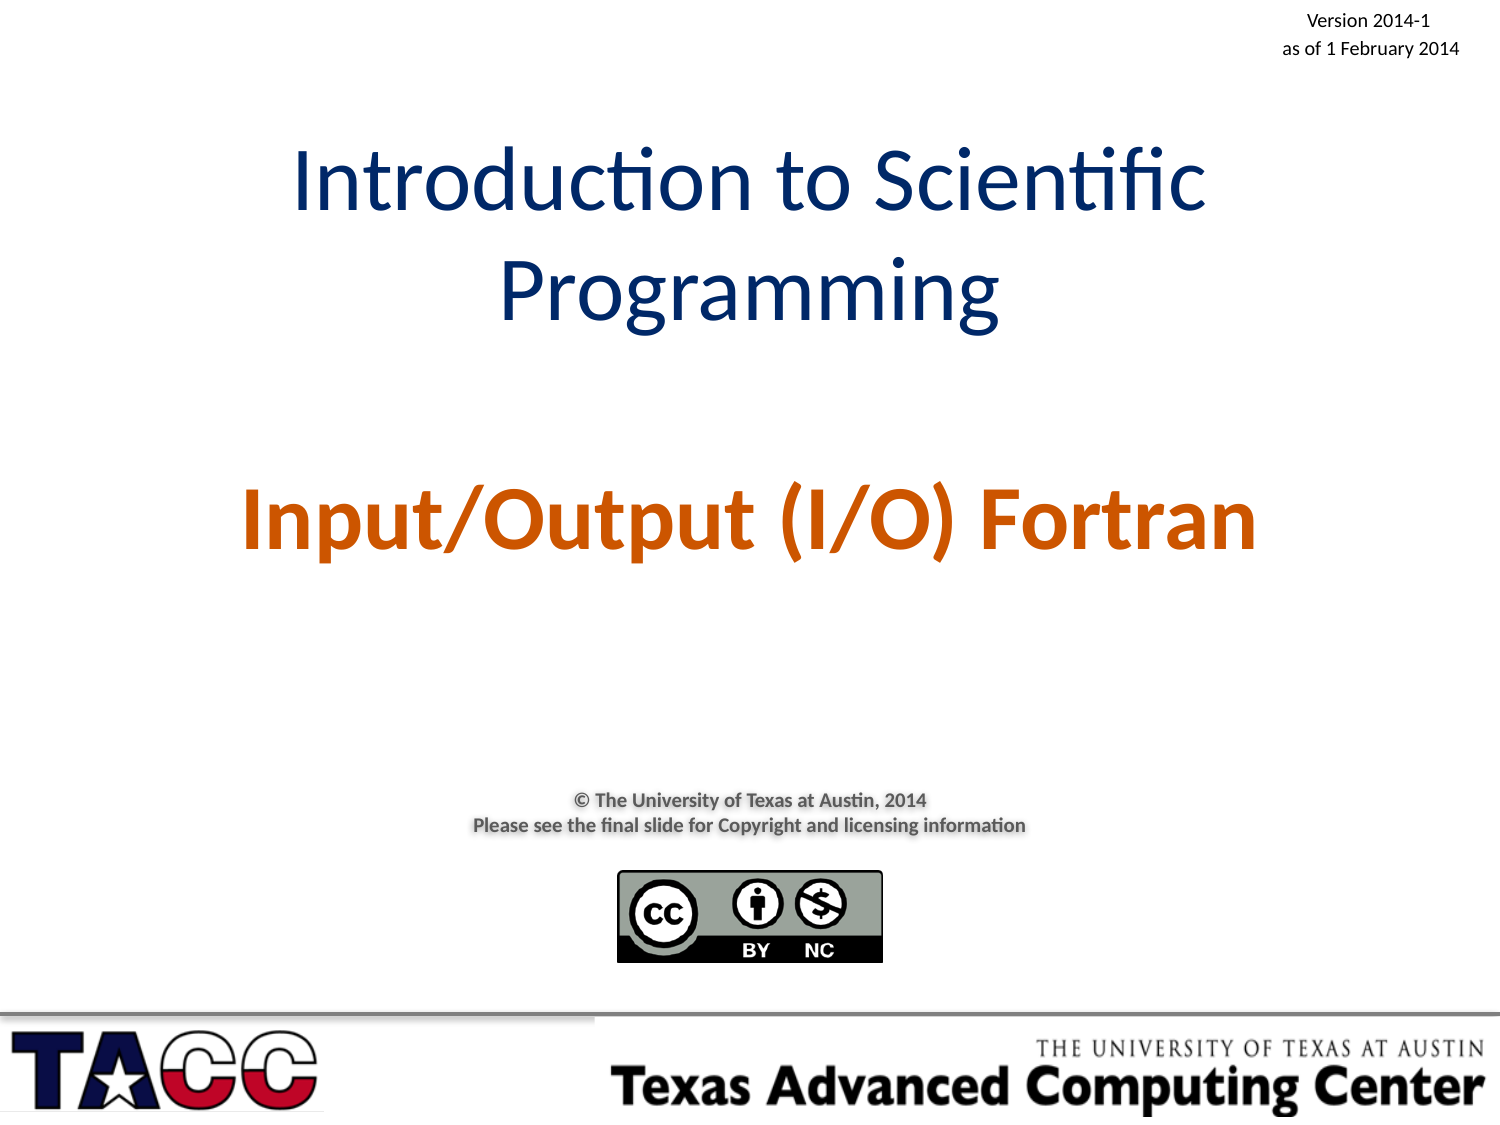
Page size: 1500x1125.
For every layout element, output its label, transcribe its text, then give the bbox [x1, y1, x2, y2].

title Introduction to Scientific Programming [112, 108, 1388, 350]
text_box Version 2014-1 as of 1 February 2014 [1242, 0, 1500, 68]
picture [0, 1029, 324, 1113]
subtitle Input/Output (I/O) Fortran [225, 450, 1275, 597]
picture [594, 1017, 1500, 1117]
picture [617, 870, 883, 963]
